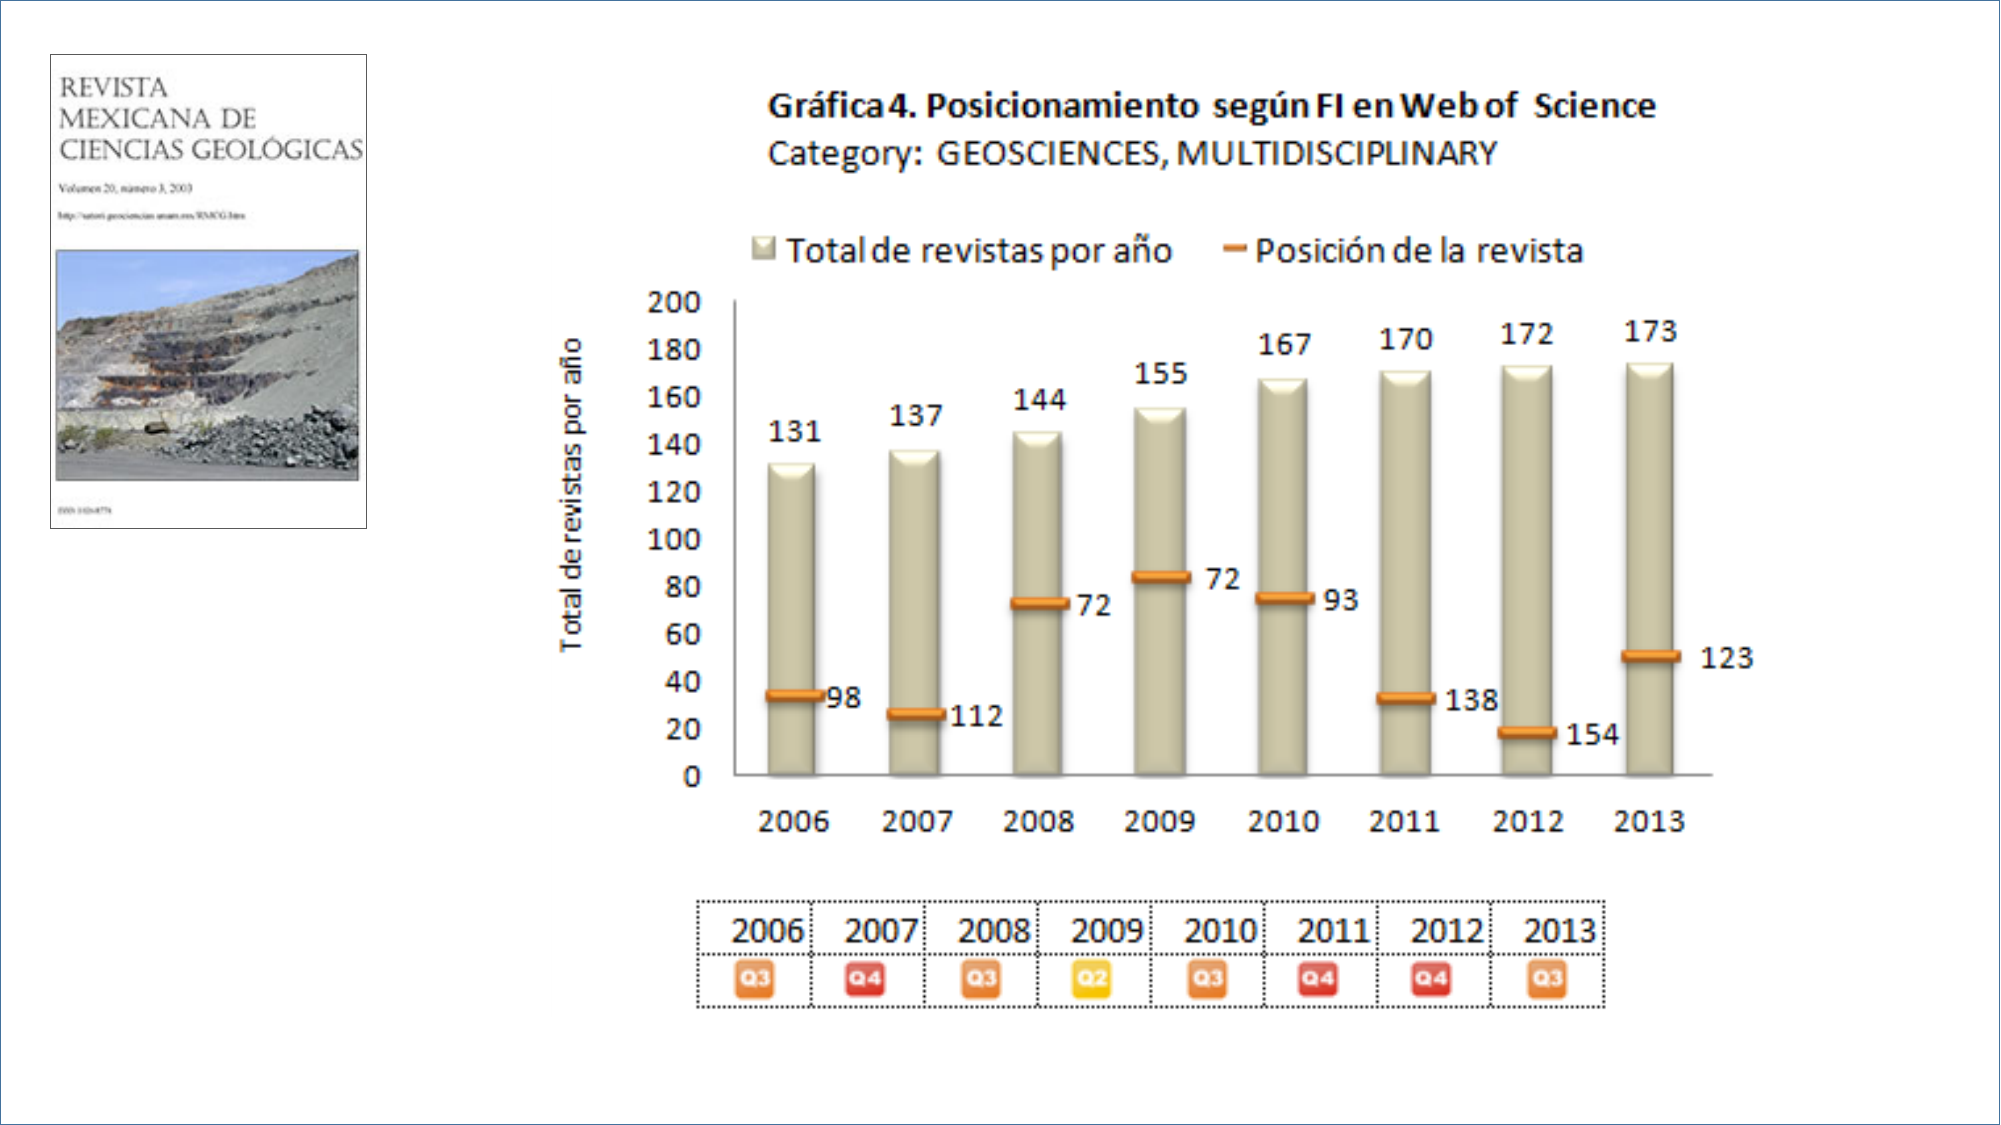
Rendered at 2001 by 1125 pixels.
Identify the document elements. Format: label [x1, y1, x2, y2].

picture [550, 84, 1785, 1017]
text_box [0, 0, 2000, 1125]
picture [50, 54, 367, 529]
